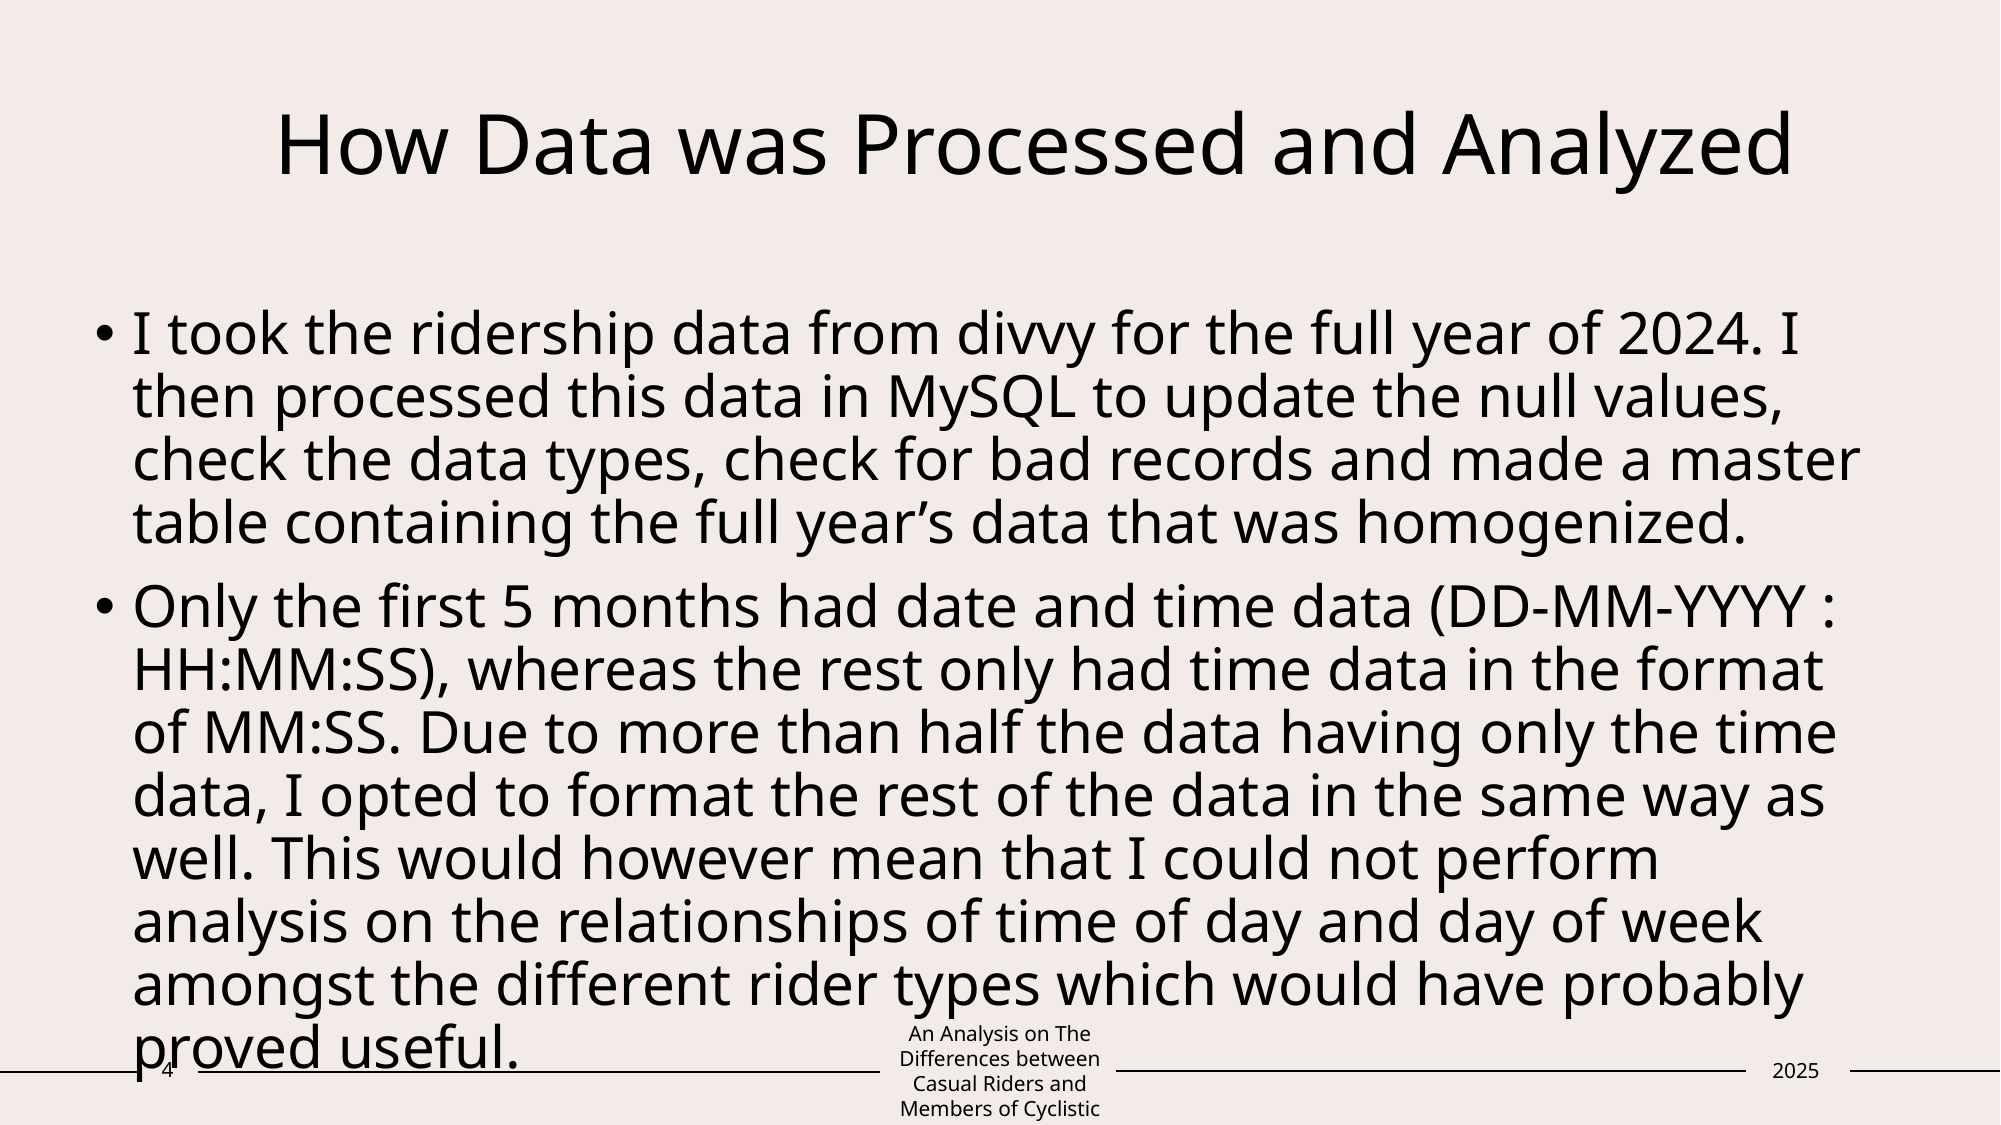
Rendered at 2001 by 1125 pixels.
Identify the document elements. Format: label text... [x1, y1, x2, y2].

list I took the ridership data from divvy for the full year of 2024. I then processed this data in MySQL to update the null values, check the data types, check for bad records and made a master table containing the full year’s data that was homogenized. Only the first 5 months had date and time data (DD-MM-YYYY : HH:MM:SS), whereas the rest only had time data in the format of MM:SS. Due to more than half the data having only the time data, I opted to format the rest of the data in the same way as well. This would however mean that I could not perform analysis on the relationships of time of day and day of week amongst the different rider types which would have probably proved useful. [79, 296, 1884, 980]
title How Data was Processed and Analyzed [187, 83, 1885, 251]
slide_number 2025 [1743, 1050, 1849, 1091]
slide_number 4 [137, 1050, 198, 1091]
footer An Analysis on The Differences between Casual Riders and Members of Cyclistic [879, 1050, 1120, 1091]
